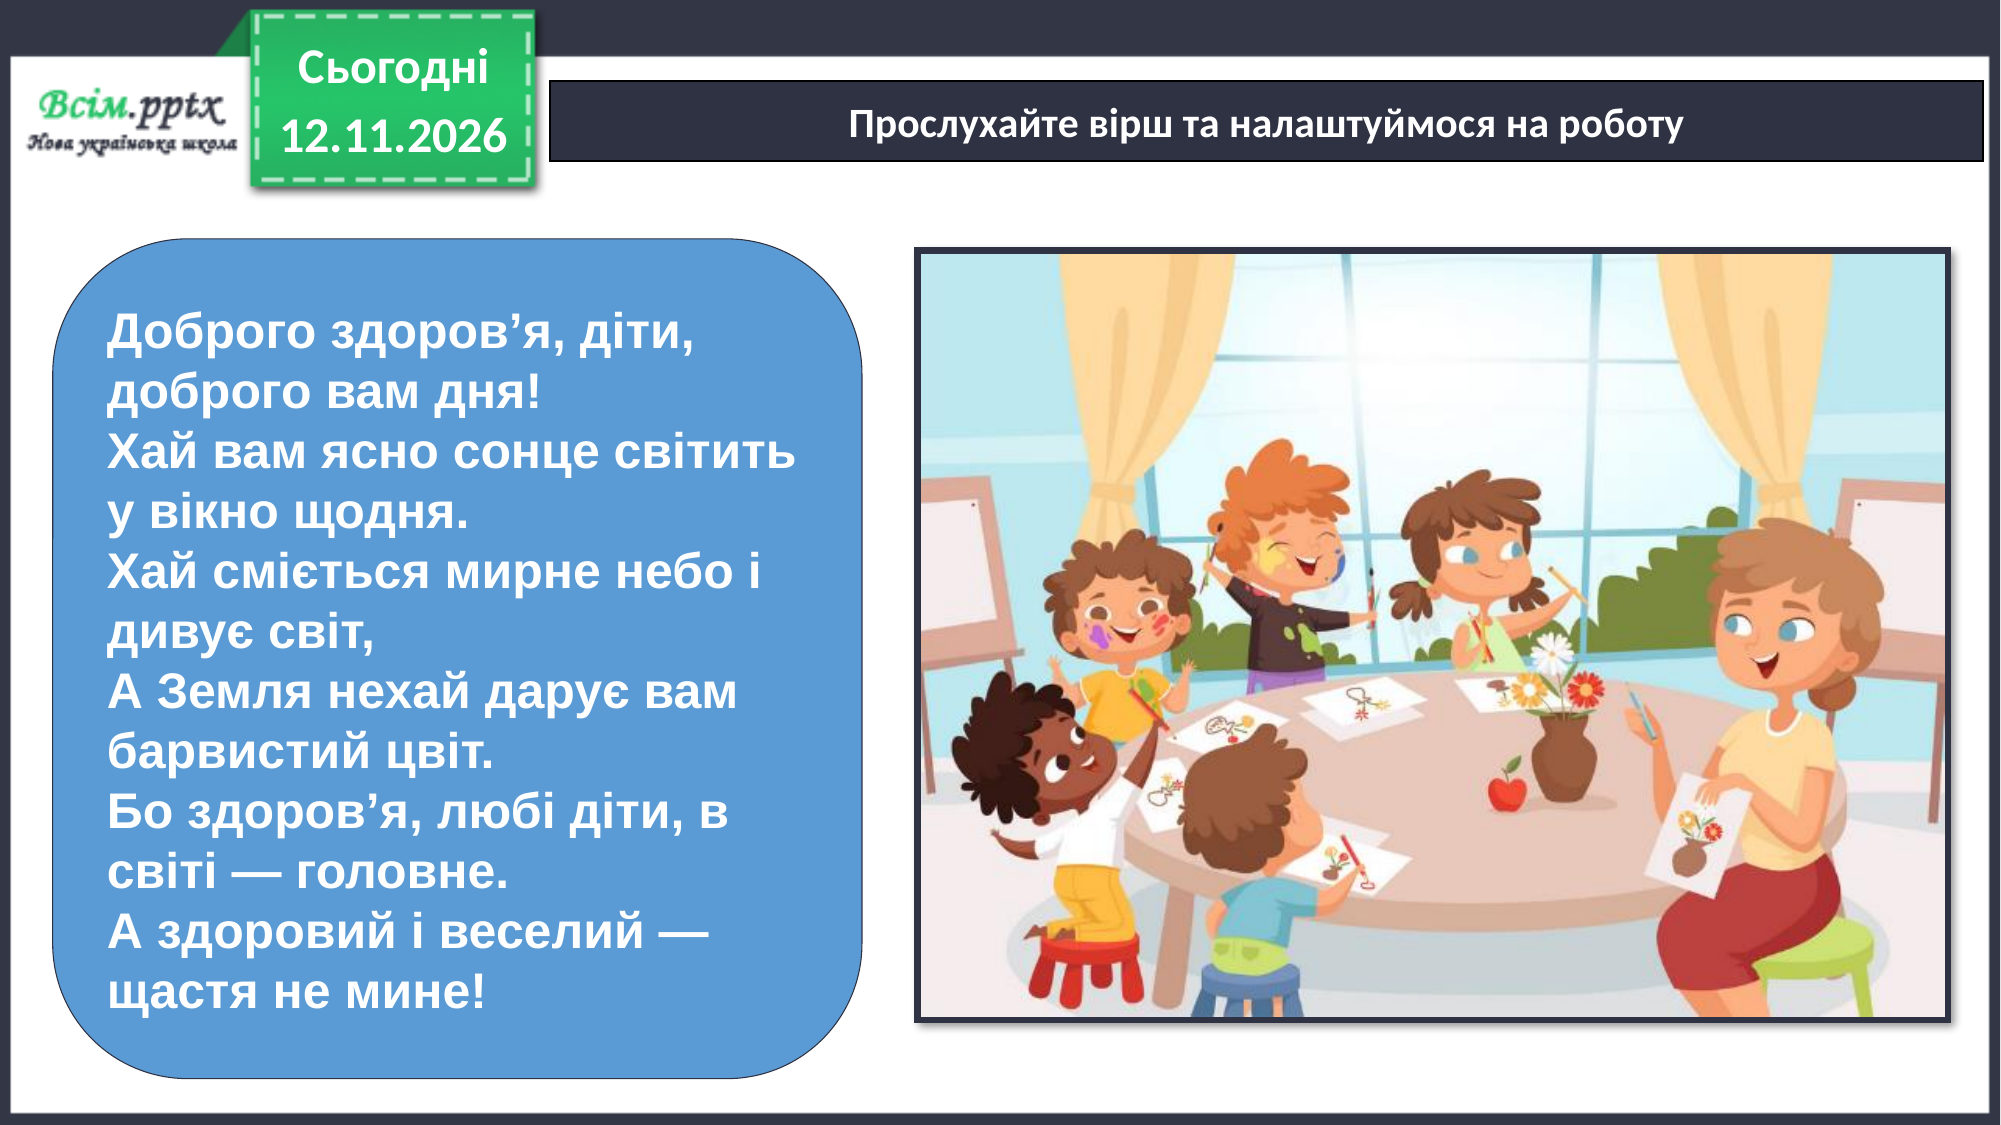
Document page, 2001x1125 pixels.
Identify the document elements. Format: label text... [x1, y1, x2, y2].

text_box 01.04.2022 [263, 101, 524, 164]
text_box Доброго здоров’я, діти, доброго вам дня! Хай вам ясно сонце світить у вікно щодня. Хай сміється мирне небо і дивує світ, А Земля нехай дарує вам барвистий цвіт. Бо здоров’я, любі діти, в світі — головне. А здоровий і веселий — щастя не мине! [52, 238, 863, 1080]
picture [0, 0, 2001, 1125]
text_box Сьогодні [284, 26, 535, 101]
text_box Прослухайте вірш та налаштуймося на роботу [549, 80, 1984, 162]
